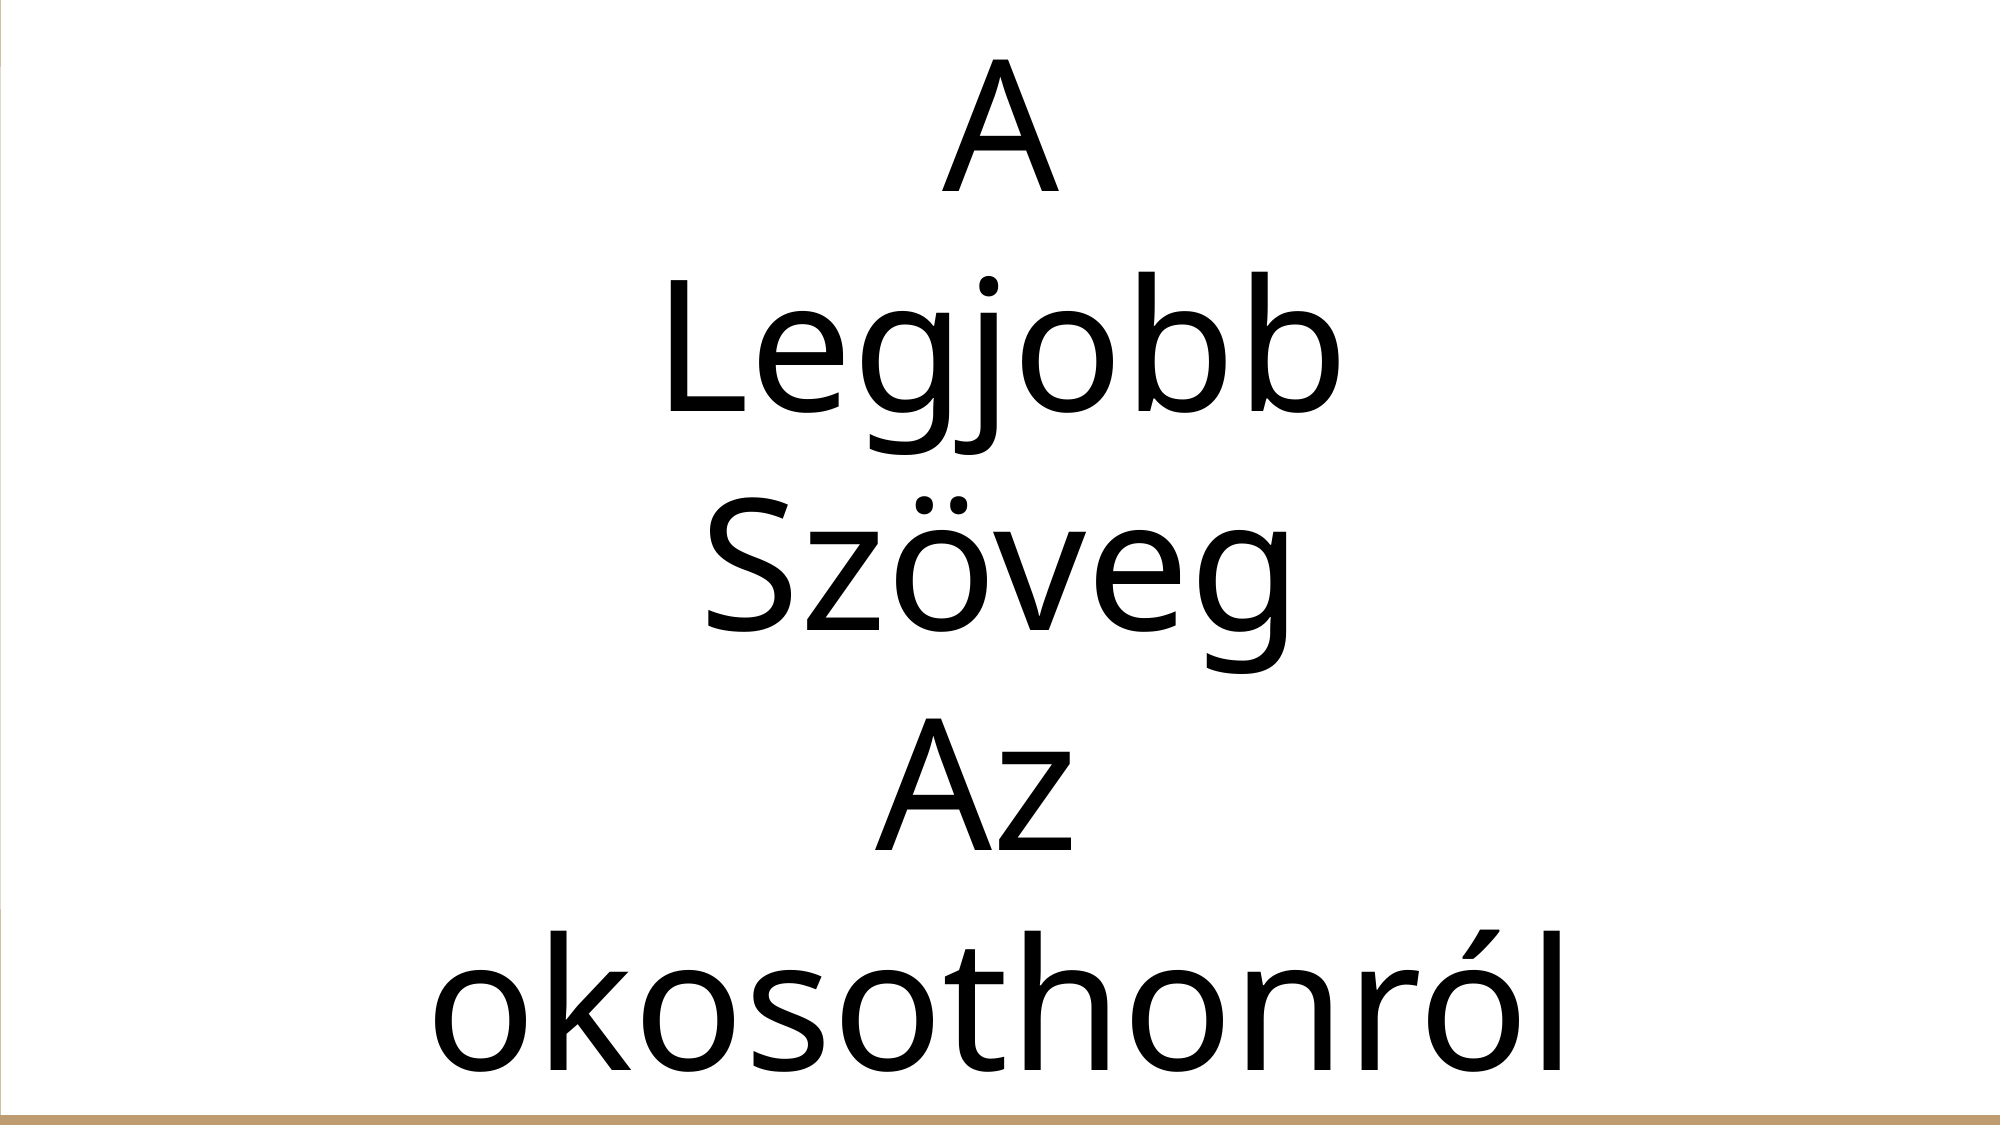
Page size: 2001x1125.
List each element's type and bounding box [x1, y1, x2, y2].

text_box [0, 0, 2000, 1125]
